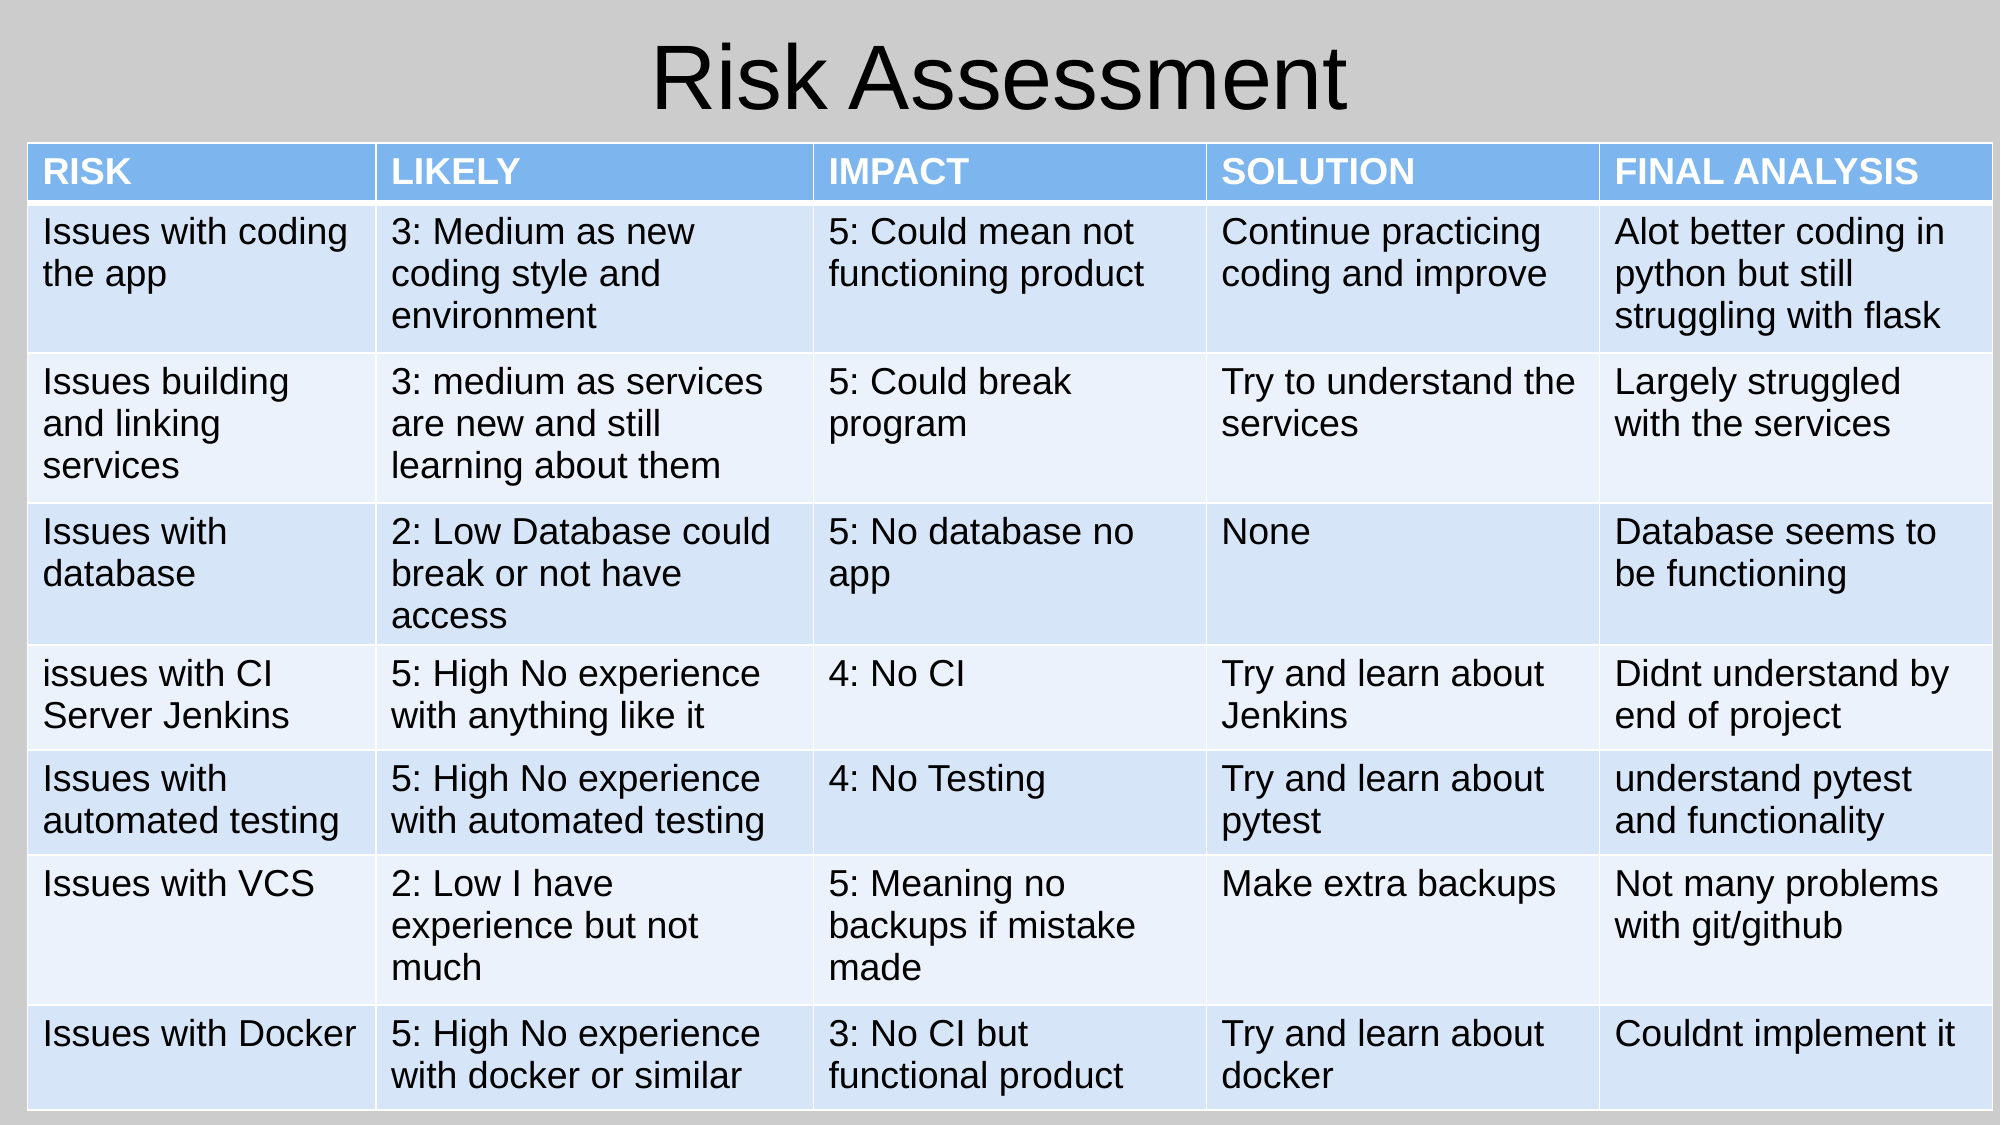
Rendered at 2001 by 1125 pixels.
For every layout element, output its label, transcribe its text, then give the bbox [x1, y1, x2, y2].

table_cell Largely struggled with the services [1600, 354, 1992, 502]
title Risk Assessment [99, 0, 1901, 142]
table_cell 5: Could mean not functioning product [814, 206, 1206, 352]
table_cell Issues with database [28, 504, 375, 644]
table_cell 2: Low Database could break or not have access [377, 504, 813, 644]
table_cell 3: Medium as new coding style and environment [377, 206, 813, 352]
table_header RISK [28, 144, 375, 200]
table_header SOLUTION [1207, 144, 1599, 200]
table_cell 4: No Testing [814, 751, 1206, 854]
table_cell Database seems to be functioning [1600, 504, 1992, 644]
table_cell understand pytest and functionality [1600, 751, 1992, 854]
table_cell Issues with VCS [28, 856, 375, 1004]
table_cell None [1207, 504, 1599, 644]
table_cell issues with CI Server Jenkins [28, 646, 375, 749]
table_cell 5: High No experience with docker or similar [377, 1006, 813, 1109]
table_cell Alot better coding in python but still struggling with flask [1600, 206, 1992, 352]
table_cell 5: High No experience with anything like it [377, 646, 813, 749]
table_cell Issues with Docker [28, 1006, 375, 1109]
table_cell 4: No CI [814, 646, 1206, 749]
table_cell Try and learn about docker [1207, 1006, 1599, 1109]
table_cell Not many problems with git/github [1600, 856, 1992, 1004]
table_cell Didnt understand by end of project [1600, 646, 1992, 749]
table_header LIKELY [377, 144, 813, 200]
table_cell Try to understand the services [1207, 354, 1599, 502]
table_cell 2: Low I have experience but not much [377, 856, 813, 1004]
table_cell 3: medium as services are new and still learning about them [377, 354, 813, 502]
table_header FINAL ANALYSIS [1600, 144, 1992, 200]
table_cell Make extra backups [1207, 856, 1599, 1004]
table_header IMPACT [814, 144, 1206, 200]
table_cell Couldnt implement it [1600, 1006, 1992, 1109]
table_cell Try and learn about pytest [1207, 751, 1599, 854]
table_cell Issues with automated testing [28, 751, 375, 854]
table_cell Try and learn about Jenkins [1207, 646, 1599, 749]
table_cell Issues with coding the app [28, 206, 375, 352]
table_cell Continue practicing coding and improve [1207, 206, 1599, 352]
table_cell 5: High No experience with automated testing [377, 751, 813, 854]
table_cell 3: No CI but functional product [814, 1006, 1206, 1109]
table_cell 5: Could break program [814, 354, 1206, 502]
table_cell 5: Meaning no backups if mistake made [814, 856, 1206, 1004]
table_cell Issues building and linking services [28, 354, 375, 502]
table_cell 5: No database no app [814, 504, 1206, 644]
